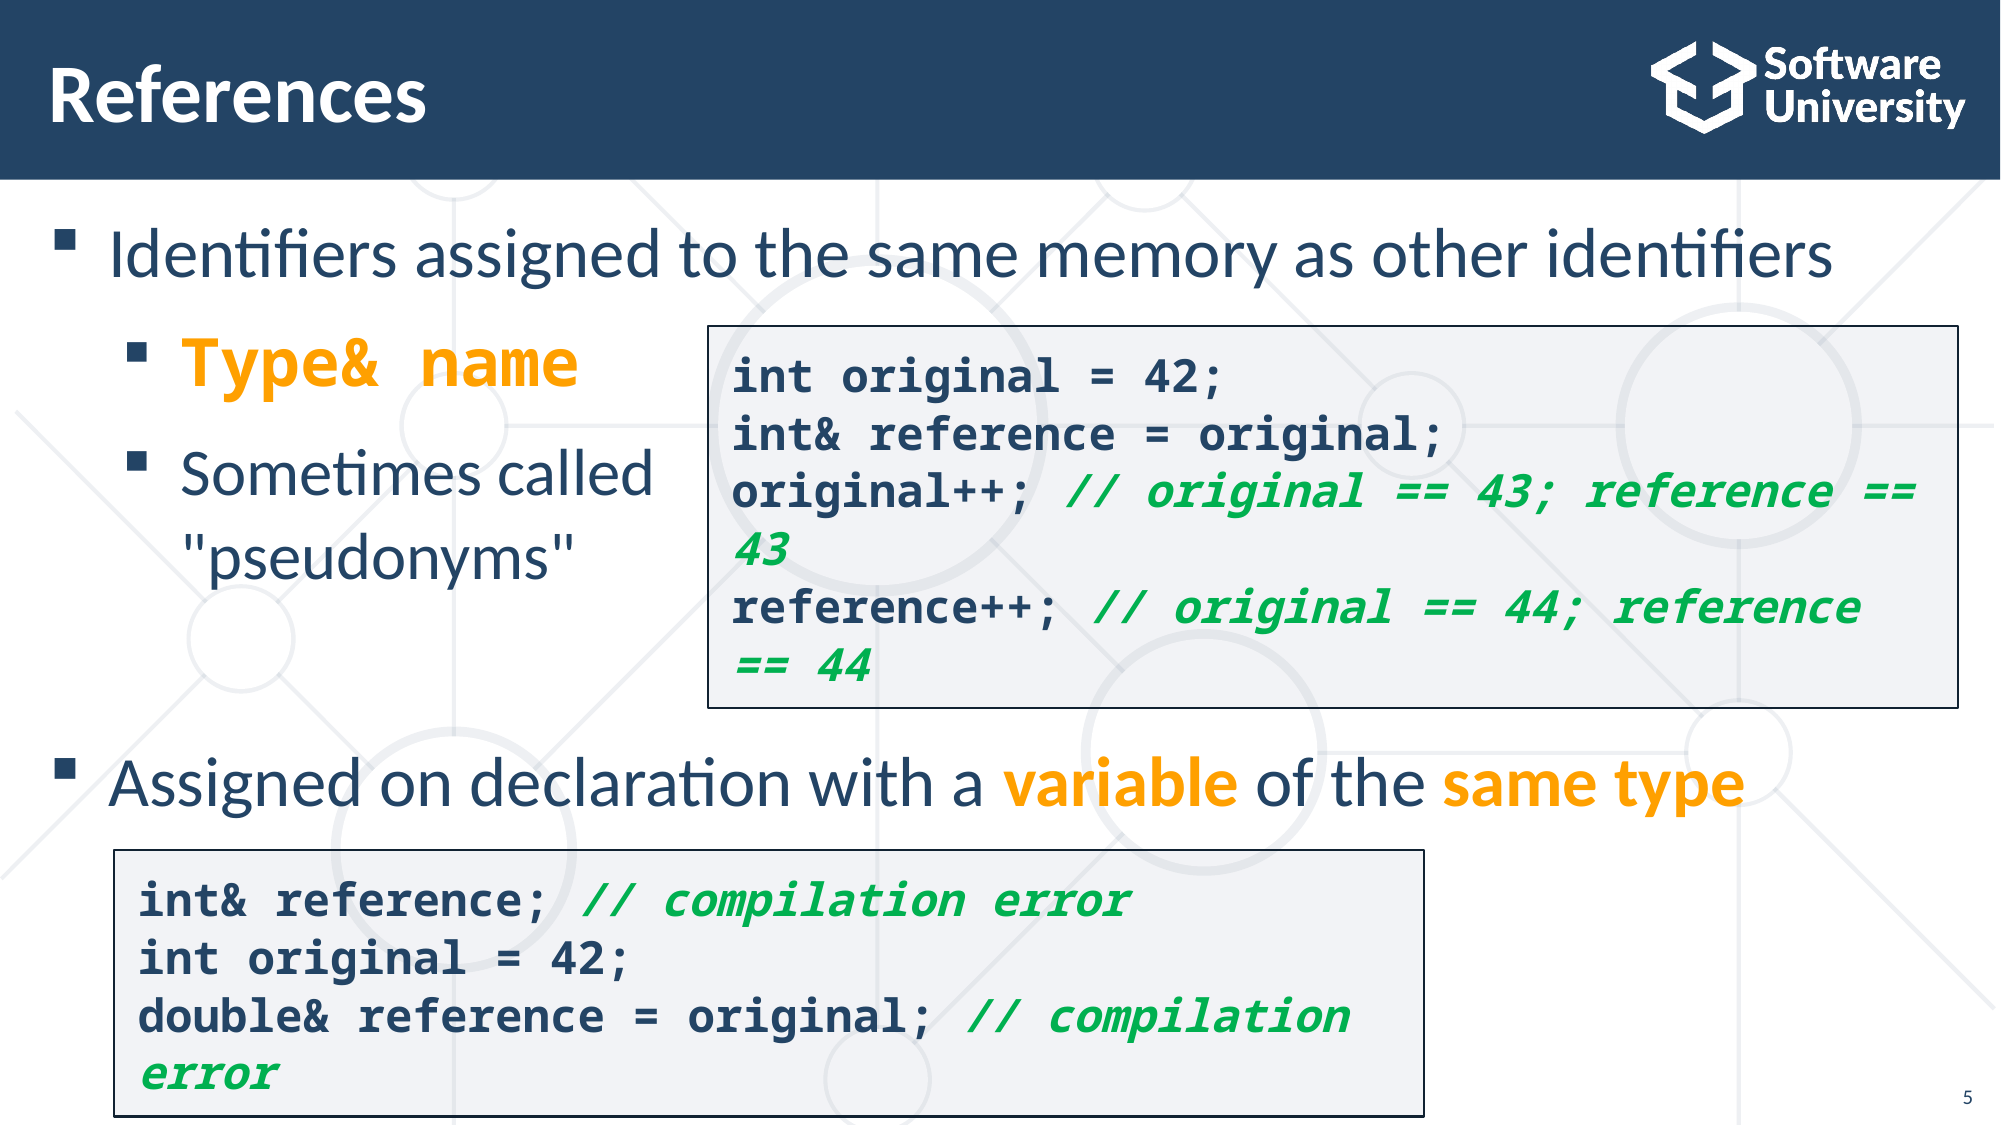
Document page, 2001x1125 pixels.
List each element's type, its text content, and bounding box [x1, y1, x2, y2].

title References [31, 16, 1625, 162]
slide_number 5 [1927, 1067, 1989, 1117]
text_box int original = 42; int& reference = original; original++; // original == 43; reference == 43 reference++; // original == 44; reference == 44 [707, 326, 1958, 708]
text_box int& reference; // compilation error int original = 42; double& reference = original; // compilation error [114, 850, 1425, 1117]
picture [1651, 41, 1966, 134]
list Identifiers assigned to the same memory as other identifiers Type& name Sometimes called "pseudonyms" Assigned on declaration with a variable of the same type [31, 196, 1970, 1104]
